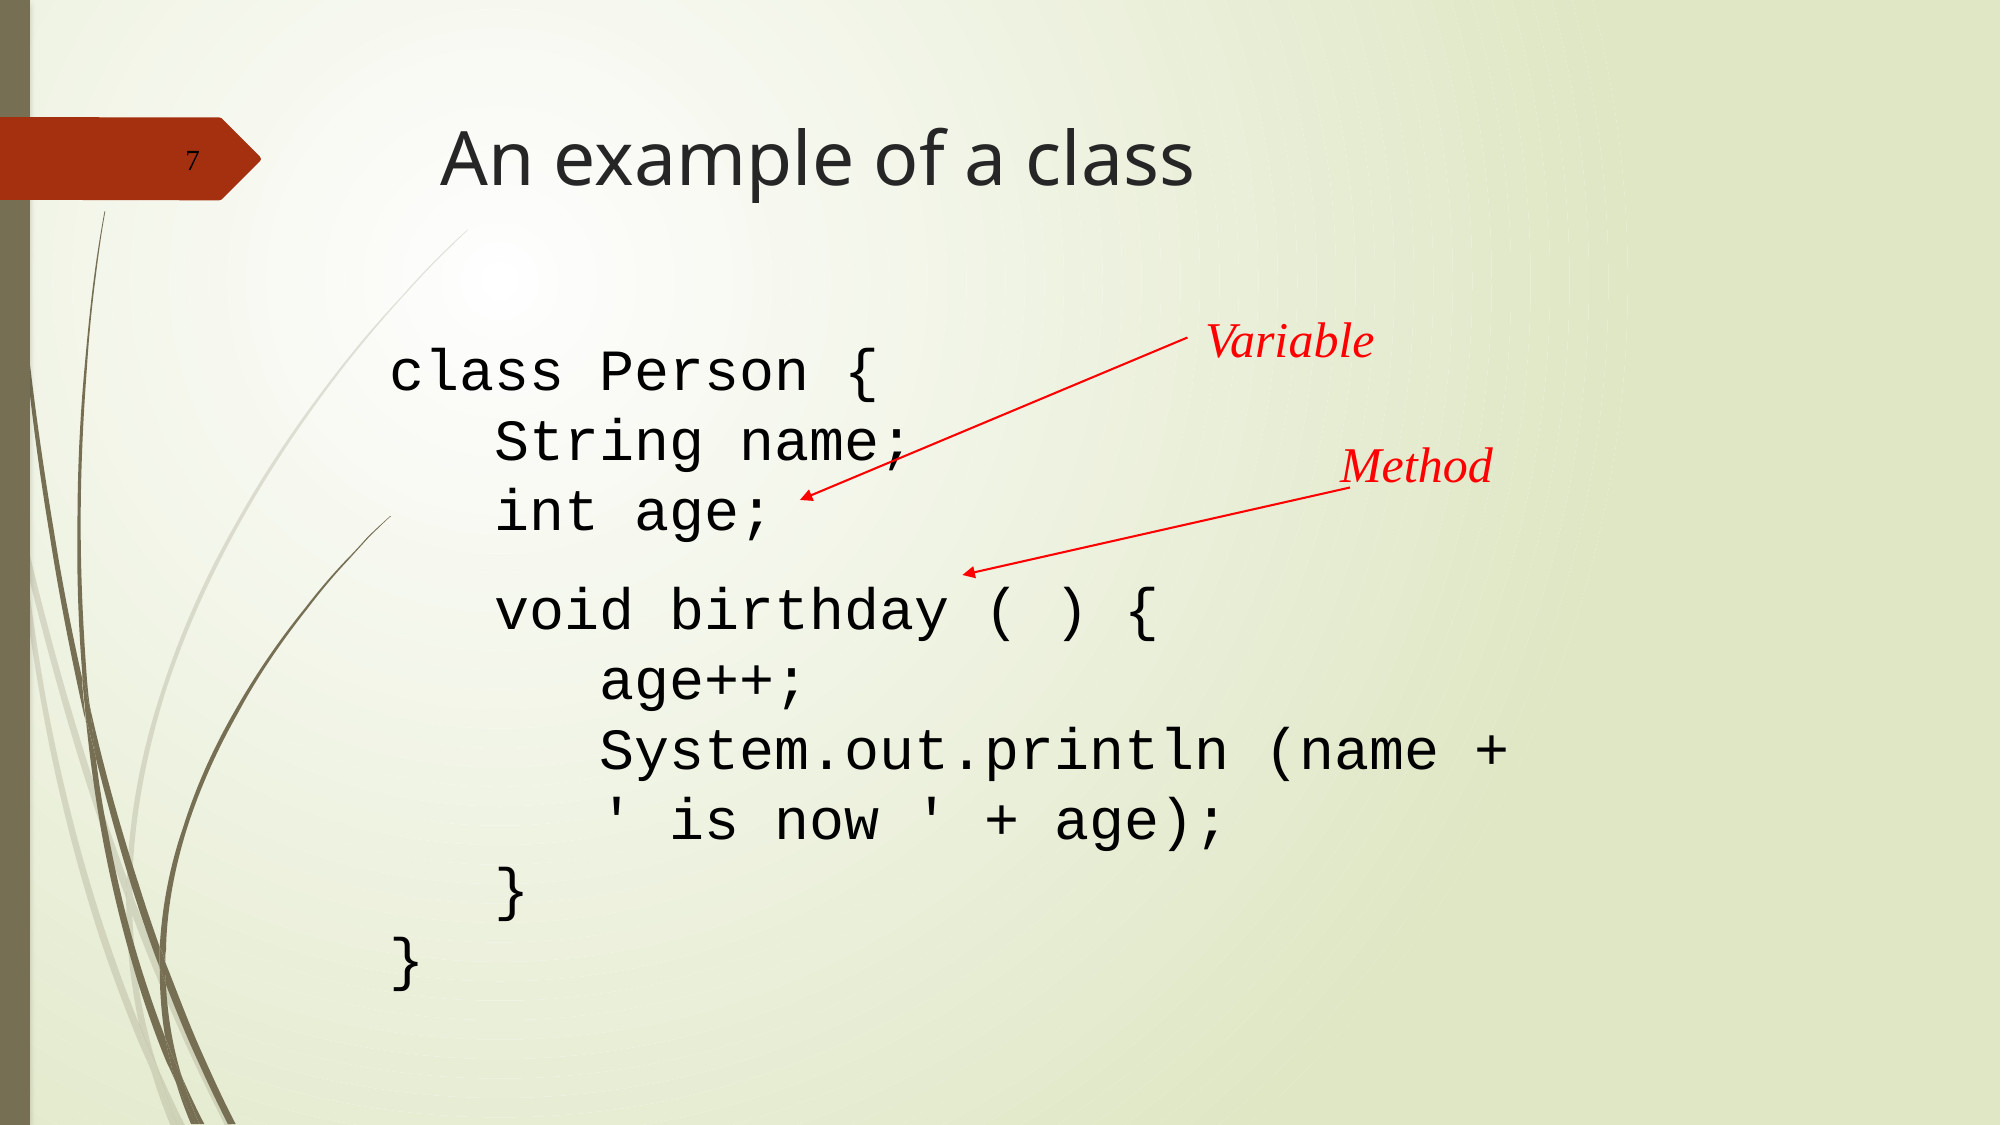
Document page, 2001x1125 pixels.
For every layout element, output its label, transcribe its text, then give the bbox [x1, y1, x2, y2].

title An example of a class [425, 102, 1888, 313]
text_box [962, 487, 1351, 579]
text_box class Person { String name; int age; void birthday ( ) { age++; System.out.println (name + ' is now ' + age); } } [375, 324, 1750, 999]
slide_number 7 [87, 129, 216, 190]
text_box [799, 337, 1188, 501]
text_box Variable [1190, 300, 1390, 375]
text_box Method [1325, 424, 1508, 500]
